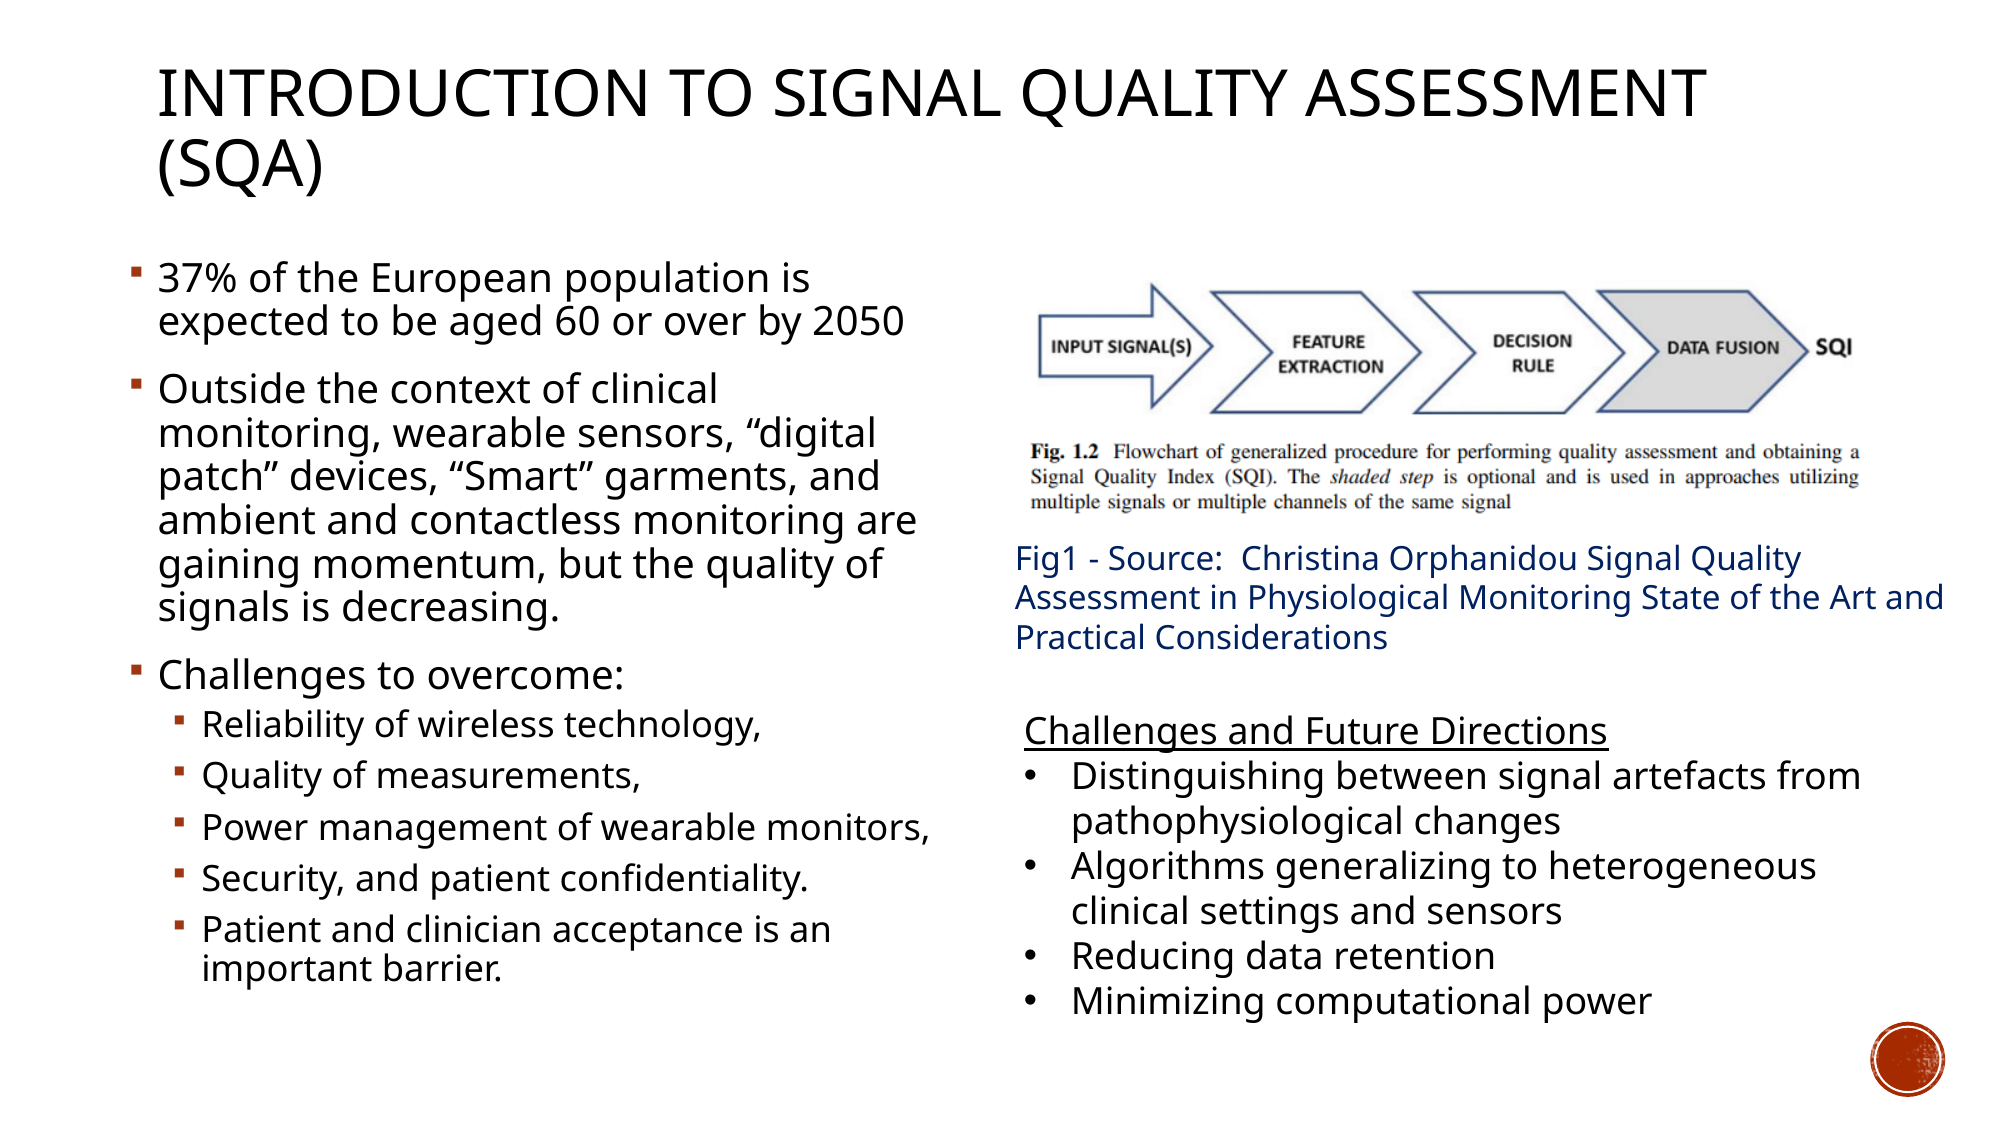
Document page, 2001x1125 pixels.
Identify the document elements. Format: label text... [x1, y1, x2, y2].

text_box Challenges and Future Directions Distinguishing between signal artefacts from pathophysiological changes Algorithms generalizing to heterogeneous clinical settings and sensors Reducing data retention Minimizing computational power [1009, 699, 1931, 1075]
list 37% of the European population is expected to be aged 60 or over by 2050 Outside the context of clinical monitoring, wearable sensors, “digital patch” devices, “Smart” garments, and ambient and contactless monitoring are gaining momentum, but the quality of signals is decreasing. Challenges to overcome: Reliability of wireless technology, Quality of measurements, Power management of wearable monitors, Security, and patient confidentiality. Patient and clinician acceptance is an important barrier. [113, 249, 955, 1031]
title Introduction To signal quality assessment (Sqa) [142, 52, 1876, 210]
text_box Fig1 - Source: Christina Orphanidou Signal Quality Assessment in Physiological Monitoring State of the Art and Practical Considerations [999, 529, 2000, 664]
picture [1009, 249, 1914, 521]
